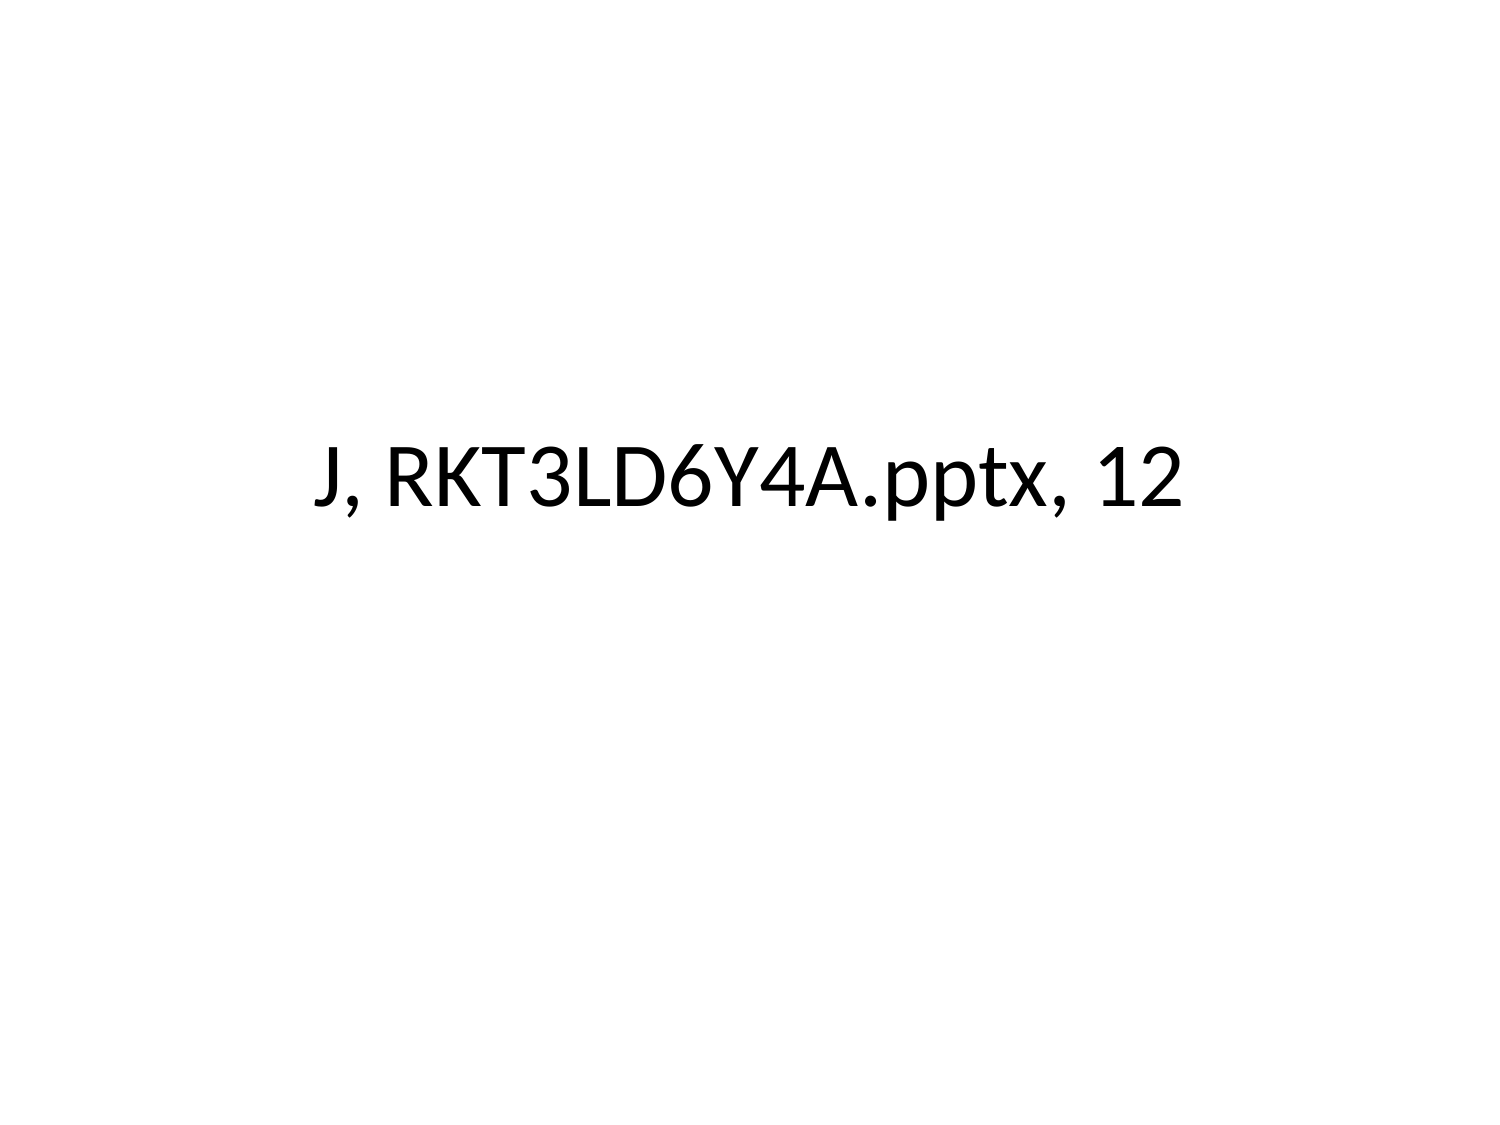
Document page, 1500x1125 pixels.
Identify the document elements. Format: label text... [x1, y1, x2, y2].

title J, RKT3LD6Y4A.pptx, 12 [112, 349, 1388, 591]
